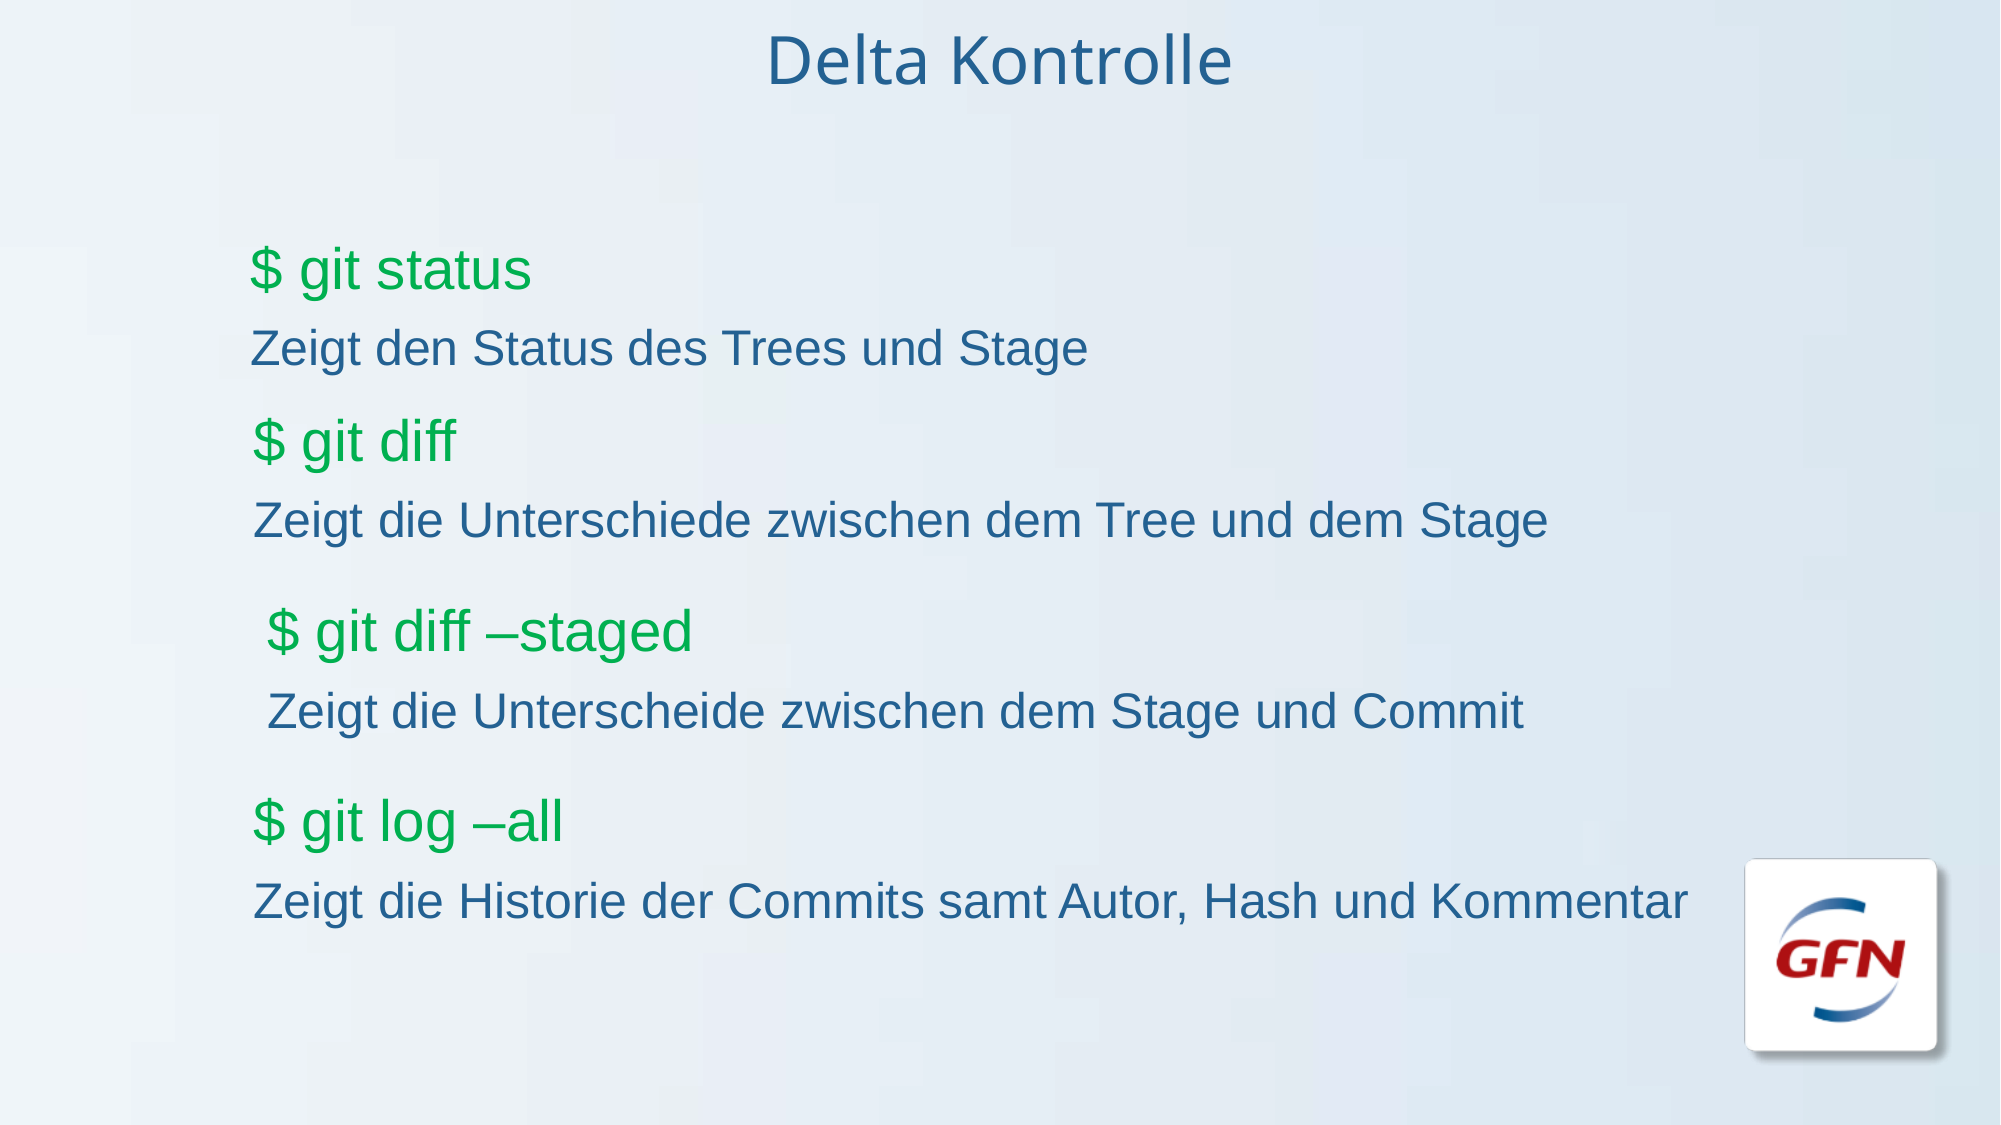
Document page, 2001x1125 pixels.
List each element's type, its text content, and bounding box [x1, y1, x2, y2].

picture [0, 0, 2001, 1125]
text_box $ git diff Zeigt die Unterschiede zwischen dem Tree und dem Stage [238, 403, 1566, 557]
text_box $ git log –all Zeigt die Historie der Commits samt Autor, Hash und Kommentar [238, 783, 1706, 937]
text_box $ git status Zeigt den Status des Trees und Stage [235, 231, 1105, 384]
text_box $ git diff –staged Zeigt die Unterscheide zwischen dem Stage und Commit [252, 593, 1541, 747]
text_box Delta Kontrolle [0, 19, 2000, 107]
